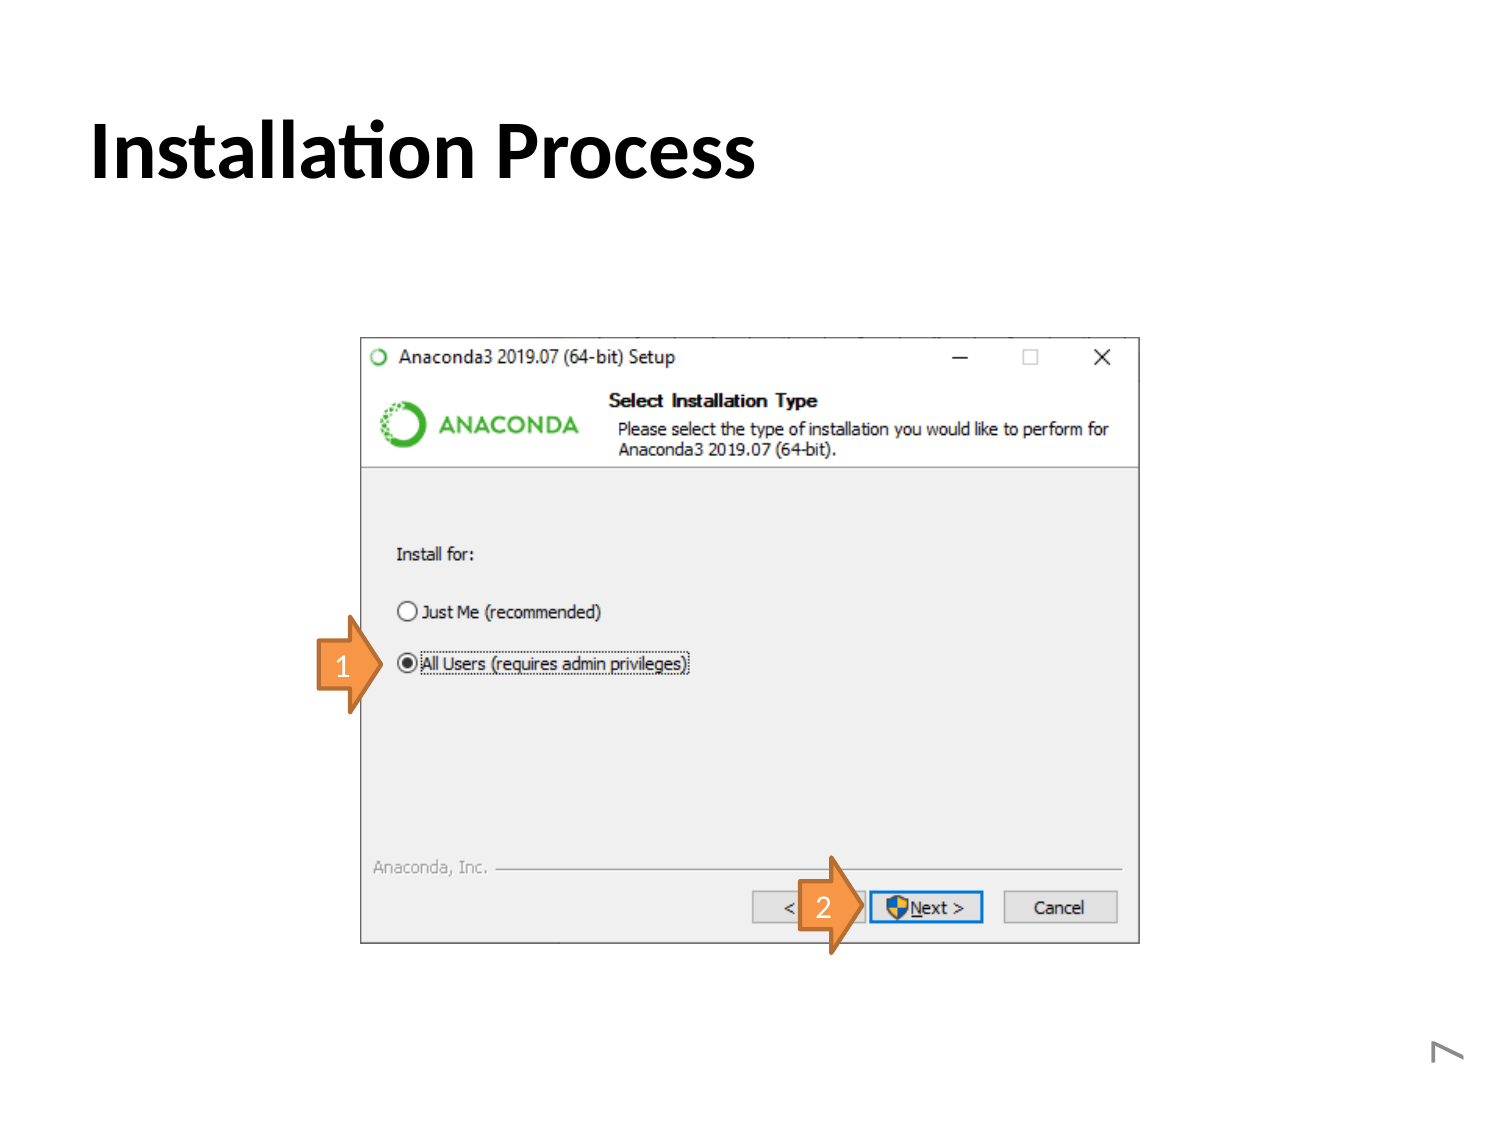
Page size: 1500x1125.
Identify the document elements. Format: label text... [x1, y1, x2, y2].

picture [359, 337, 1141, 944]
slide_number 7 [1412, 1025, 1475, 1125]
text_box 1 [316, 614, 354, 715]
text_box Installation Process [74, 87, 1438, 203]
